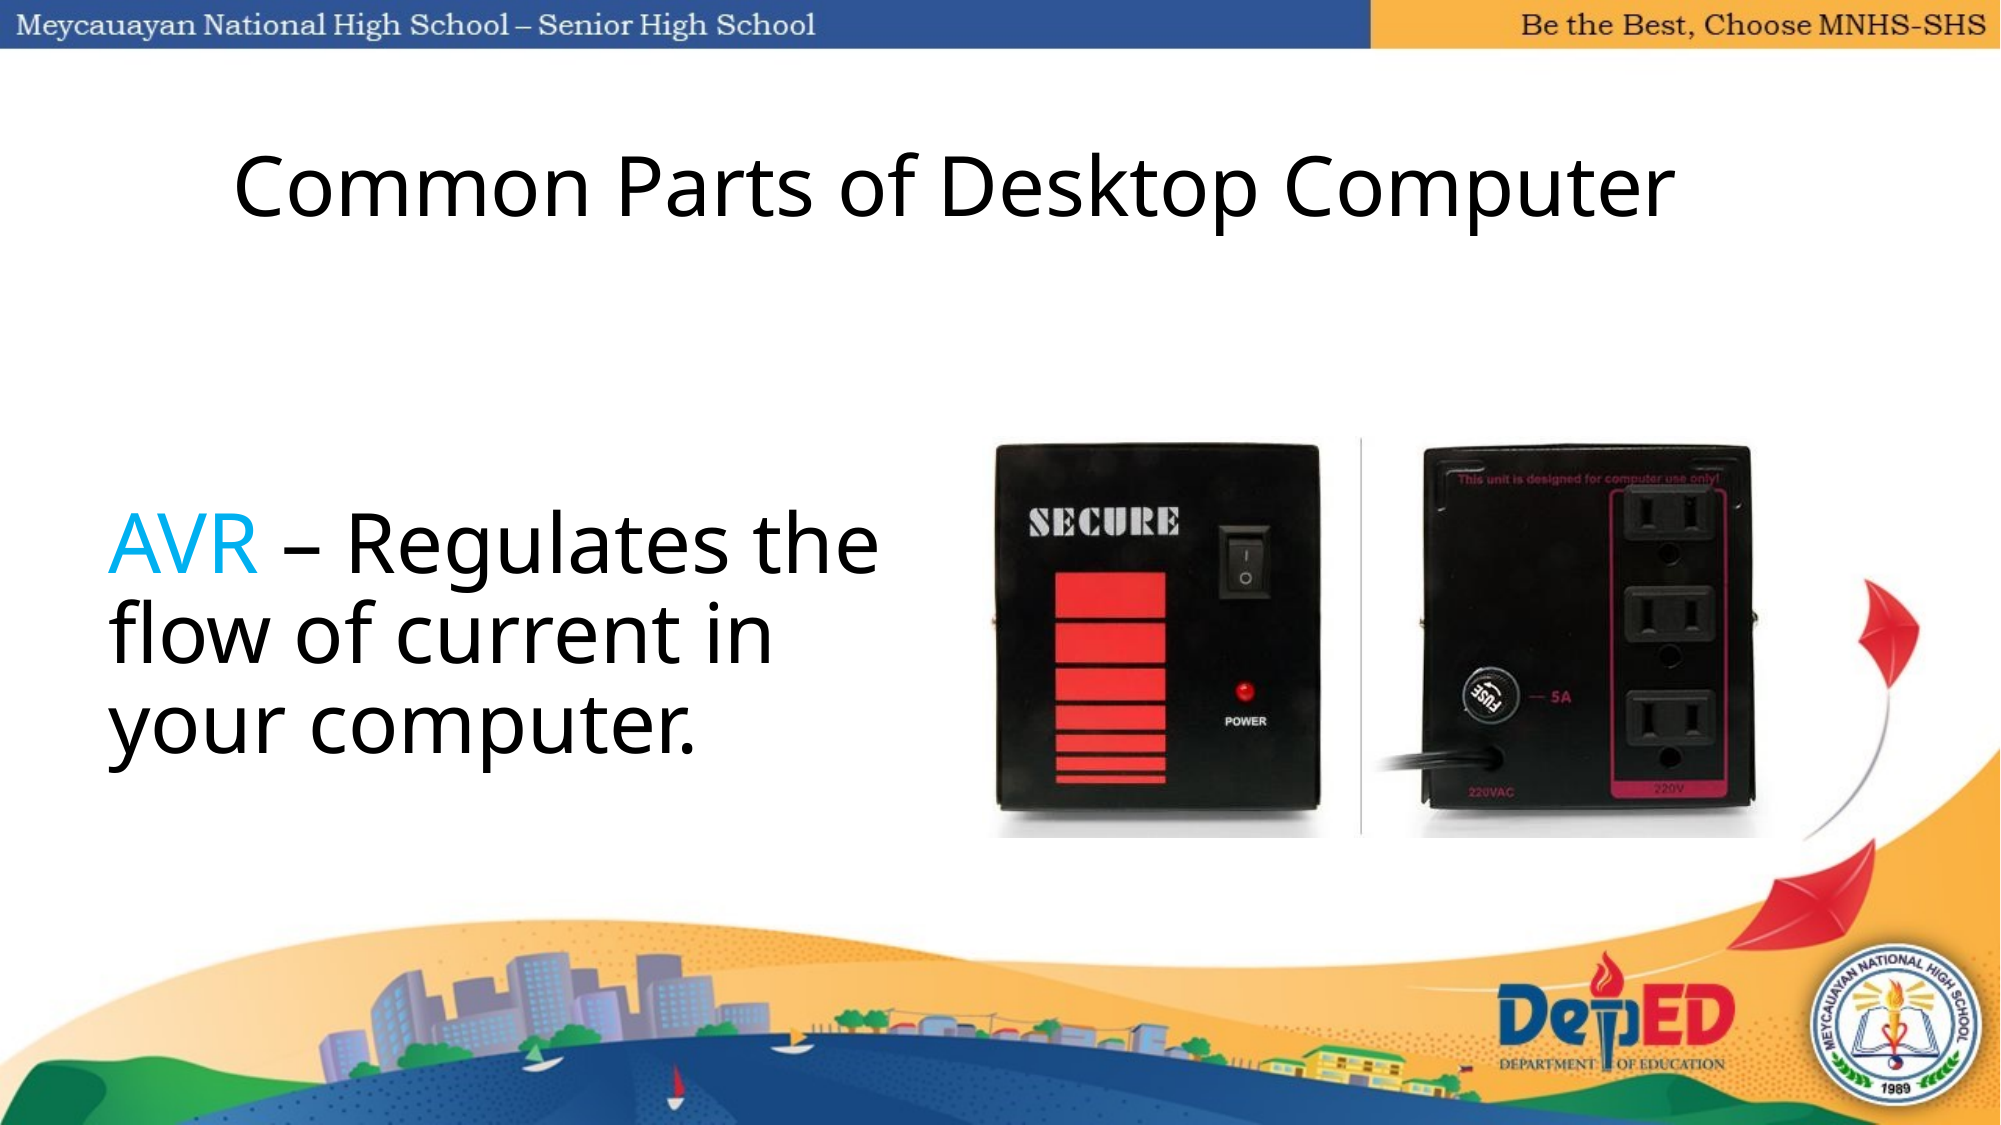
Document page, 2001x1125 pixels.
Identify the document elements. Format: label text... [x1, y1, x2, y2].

title Common Parts of Desktop Computer [93, 97, 1819, 281]
picture [0, 0, 2001, 1125]
text_box AVR – Regulates the flow of current in your computer. [93, 280, 943, 993]
